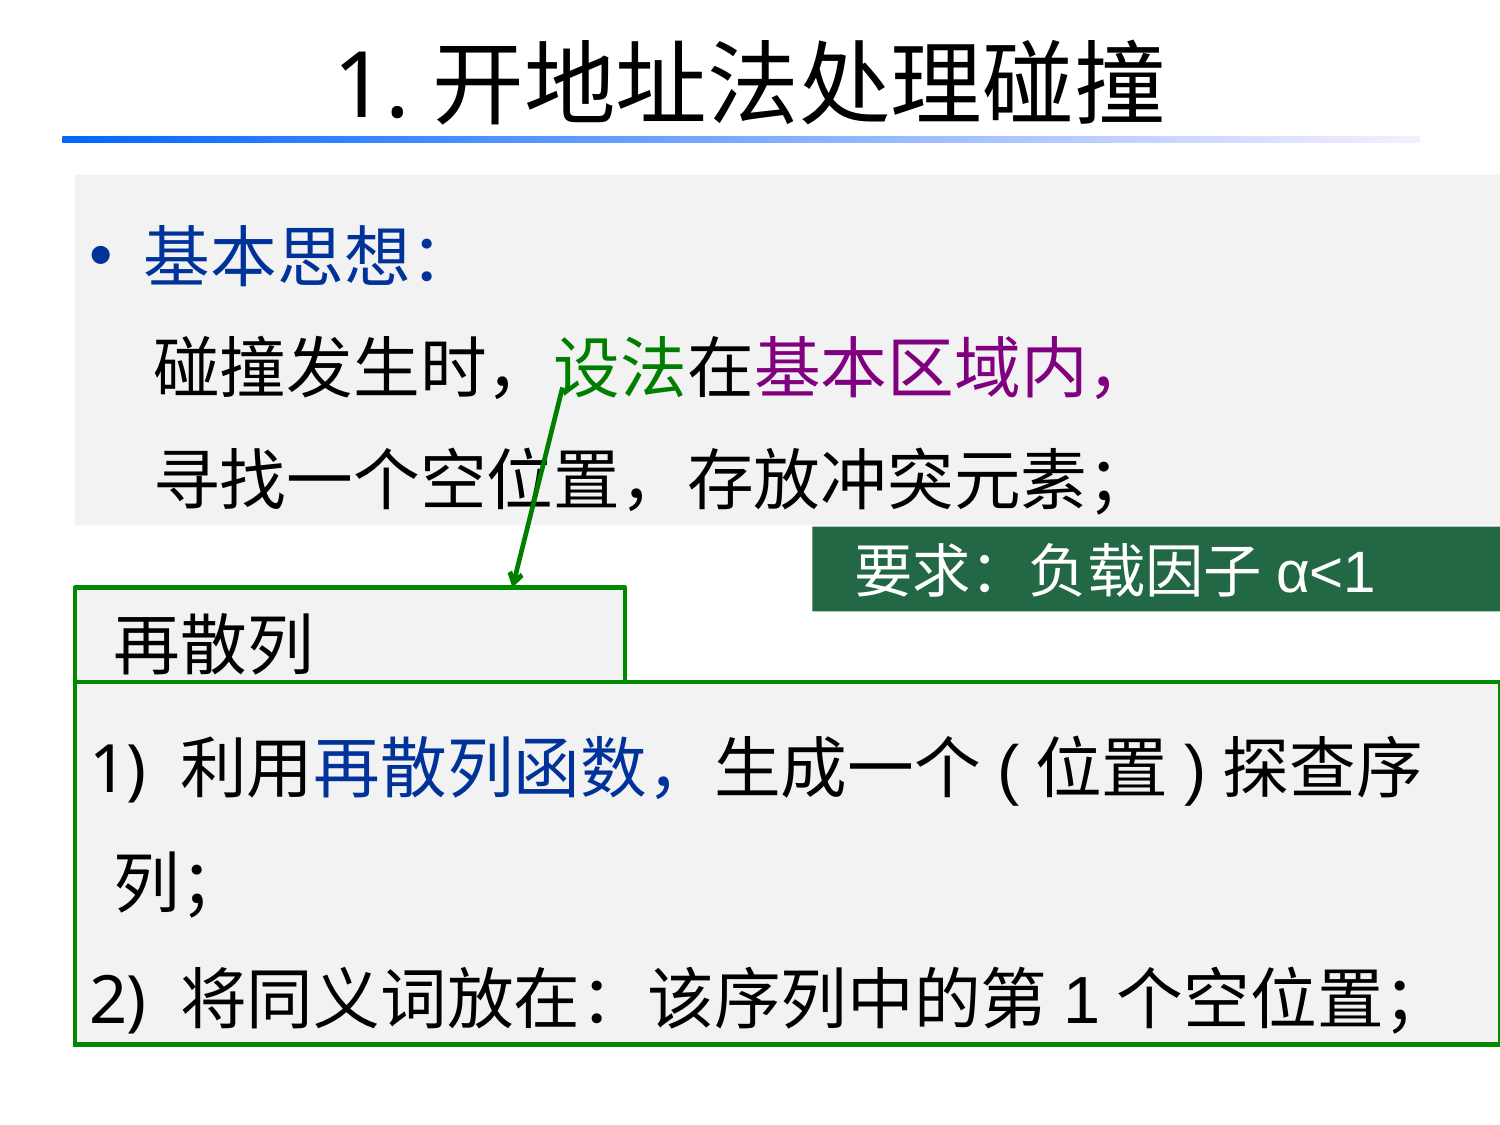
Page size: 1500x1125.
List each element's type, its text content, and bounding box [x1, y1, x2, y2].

text_box 基本思想： 碰撞发生时，设法在基本区域内， 寻找一个空位置，存放冲突元素； [74, 174, 1500, 526]
title 1.开地址法处理碰撞 [74, 0, 1426, 174]
text_box 利用再散列函数，生成一个(位置)探查序列； 将同义词放在：该序列中的第1个空位置； [74, 681, 1500, 1045]
text_box 再散列 [75, 587, 625, 681]
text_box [512, 387, 563, 588]
text_box [62, 136, 1421, 143]
text_box 要求：负载因子α<1 [812, 526, 1500, 612]
